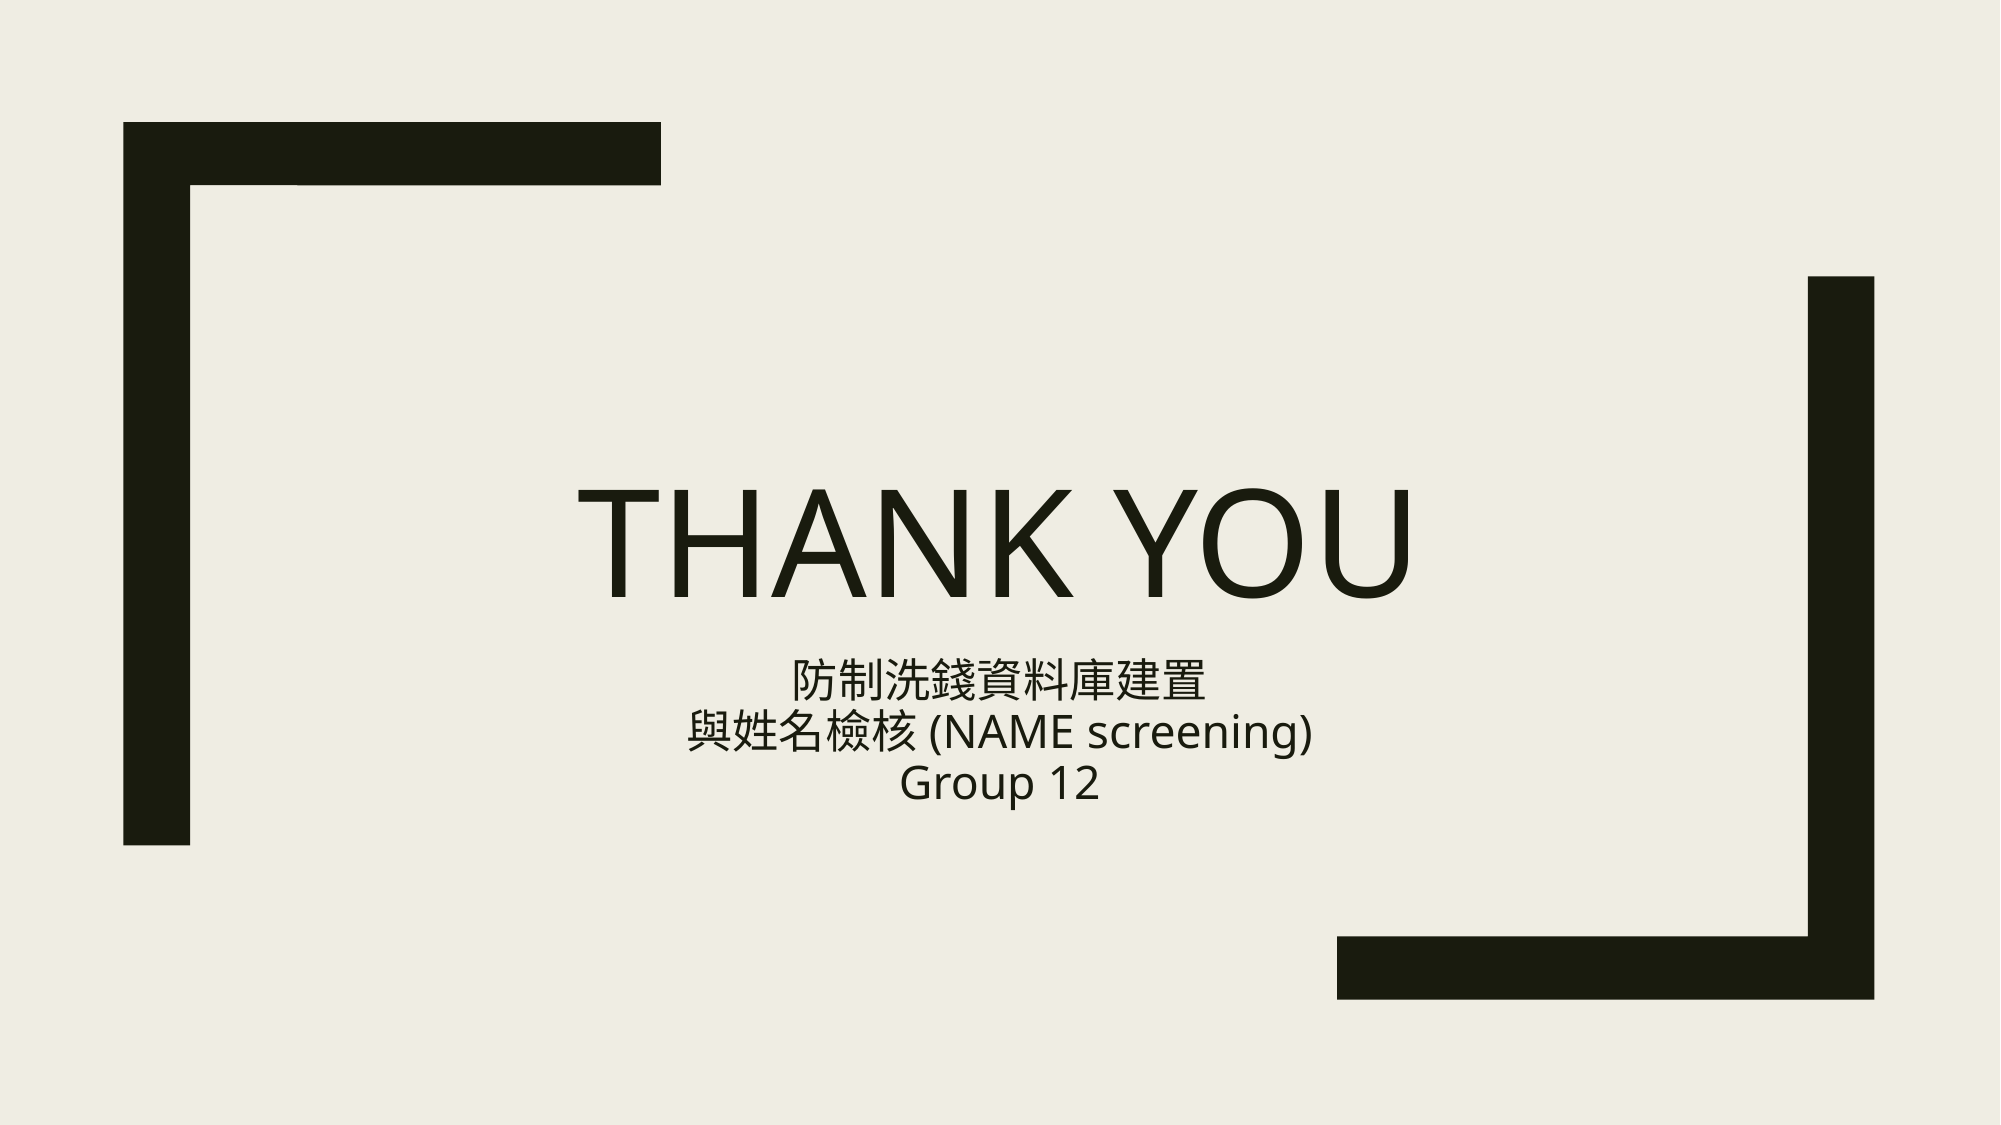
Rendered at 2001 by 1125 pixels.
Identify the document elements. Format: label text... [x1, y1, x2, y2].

subtitle 防制洗錢資料庫建置 與姓名檢核(NAME screening) Group 12 [439, 649, 1561, 828]
title THANK YOU [314, 293, 1686, 638]
